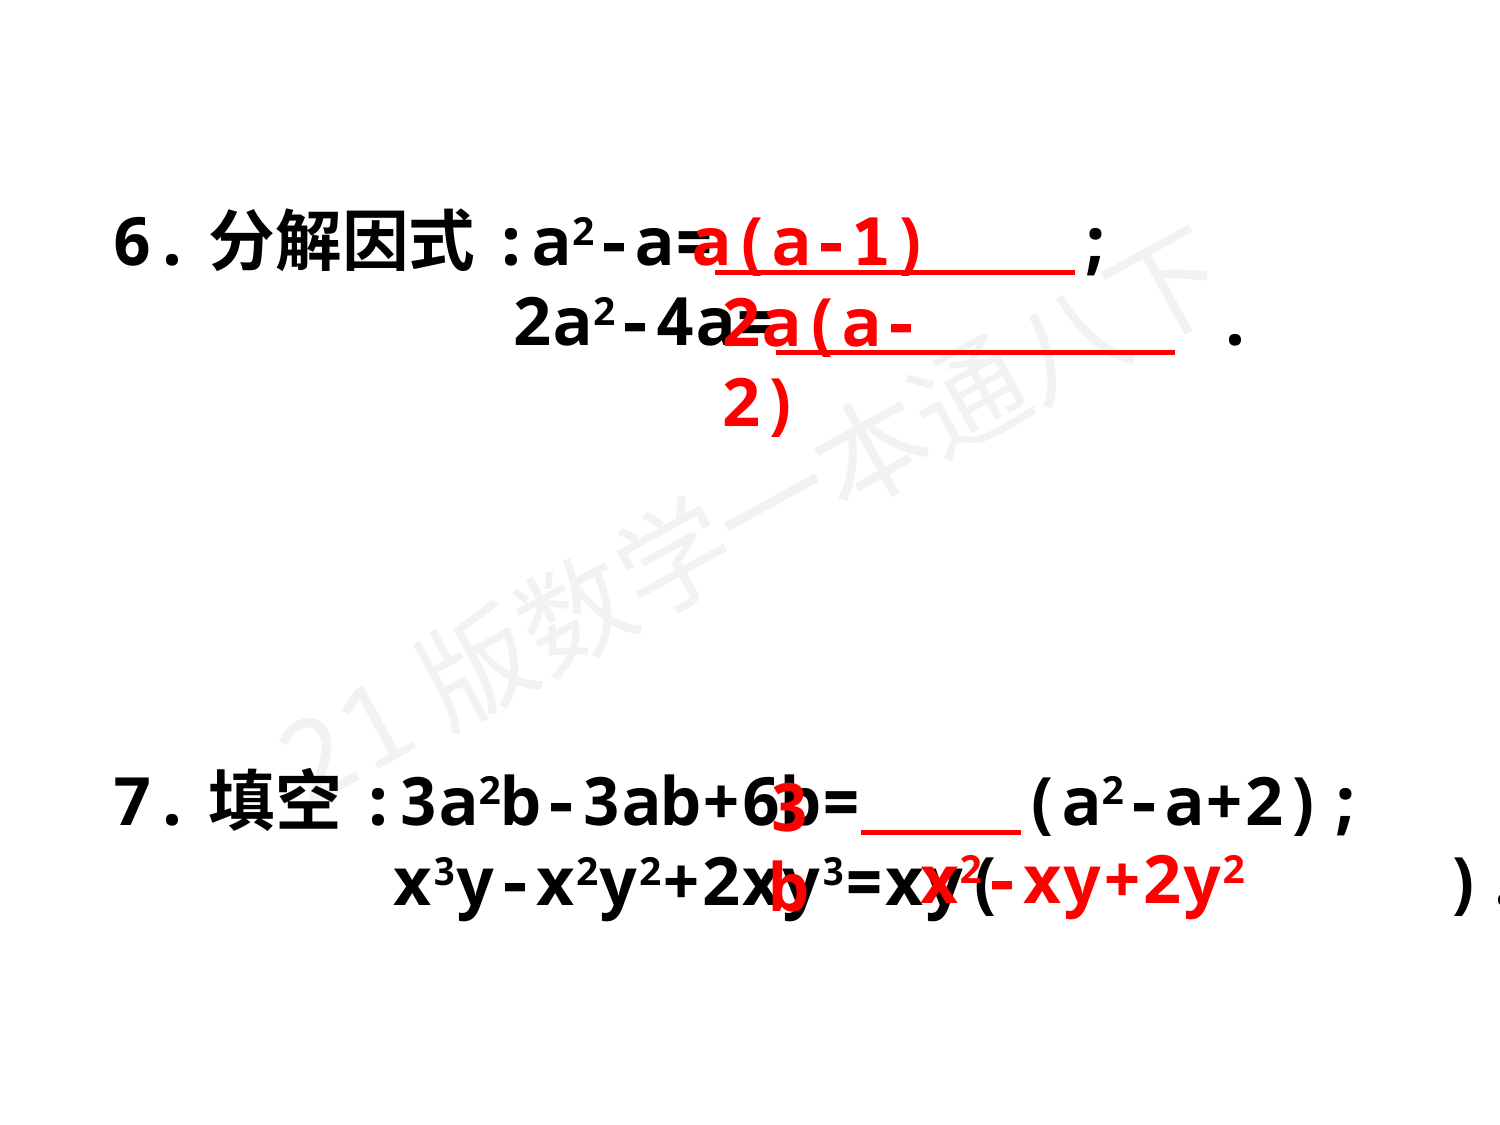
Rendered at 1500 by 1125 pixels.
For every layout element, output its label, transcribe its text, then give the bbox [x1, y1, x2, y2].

text_box x2-xy+2y2 [904, 829, 1500, 925]
text_box 2a(a-2) [706, 271, 987, 447]
text_box a(a-1) [676, 191, 1486, 287]
text_box 6.分解因式:a2-a= ; 2a2-4a= . 7.填空:3a2b-3ab+6b= (a2-a+2); x3y-x2y2+2xy3=xy( ). [97, 191, 1500, 926]
text_box 3b [754, 757, 859, 932]
